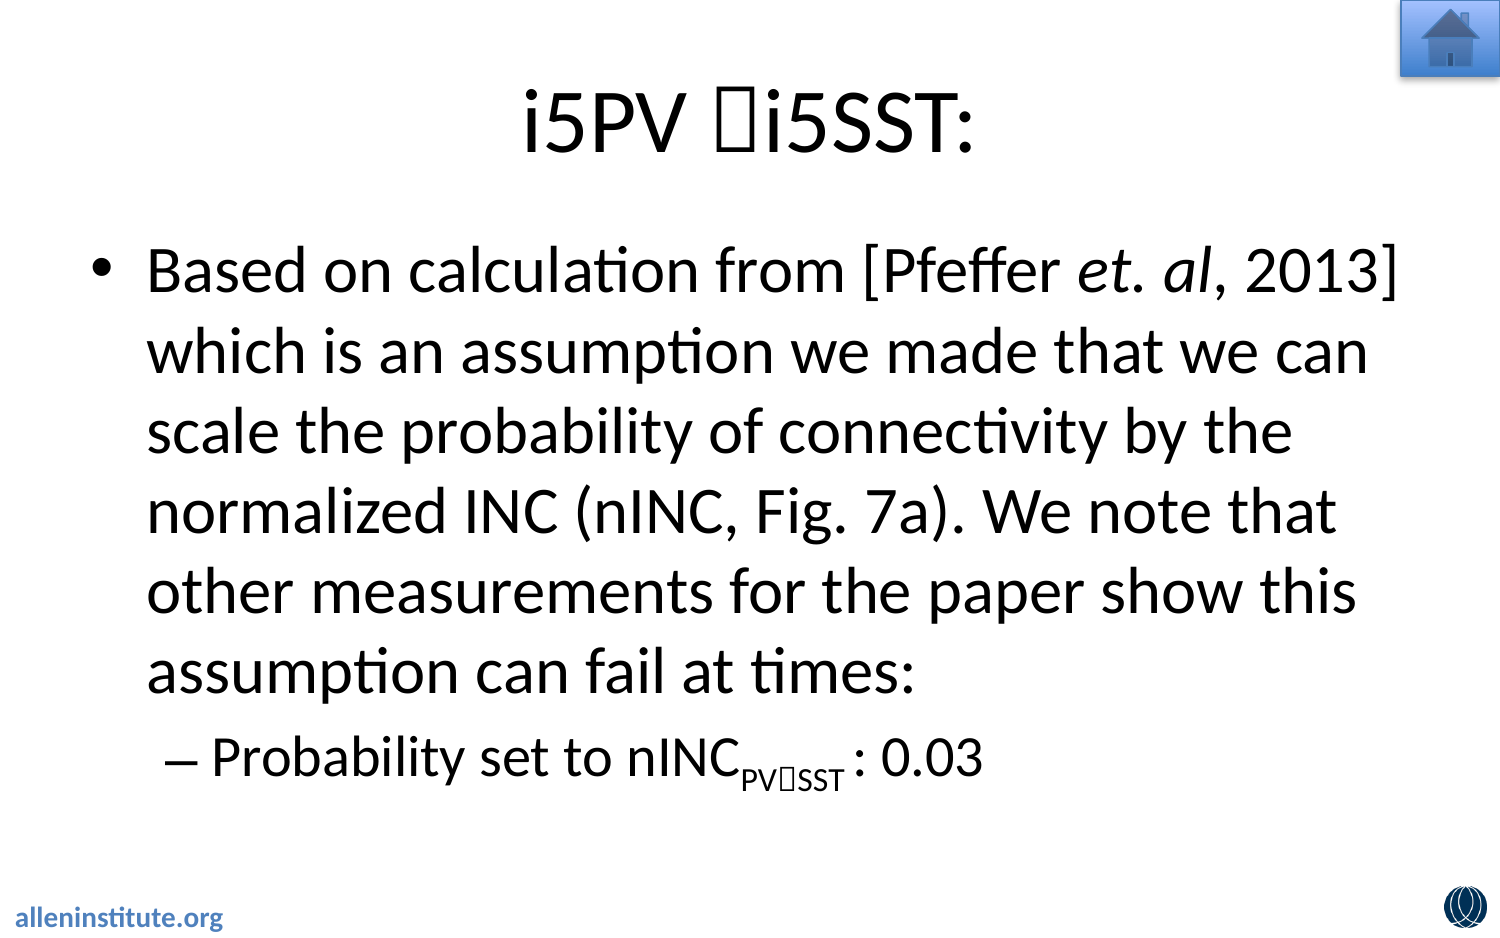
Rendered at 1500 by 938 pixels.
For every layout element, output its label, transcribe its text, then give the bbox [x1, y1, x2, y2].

title i5PV i5SST: [75, 37, 1425, 194]
picture [1444, 886, 1487, 928]
list Based on calculation from [Pfeffer et. al, 2013] which is an assumption we made that we can scale the probability of connectivity by the normalized INC (nINC, Fig. 7a). We note that other measurements for the paper show this assumption can fail at times: Probability set to nINCPVSST : 0.03 [75, 218, 1425, 838]
